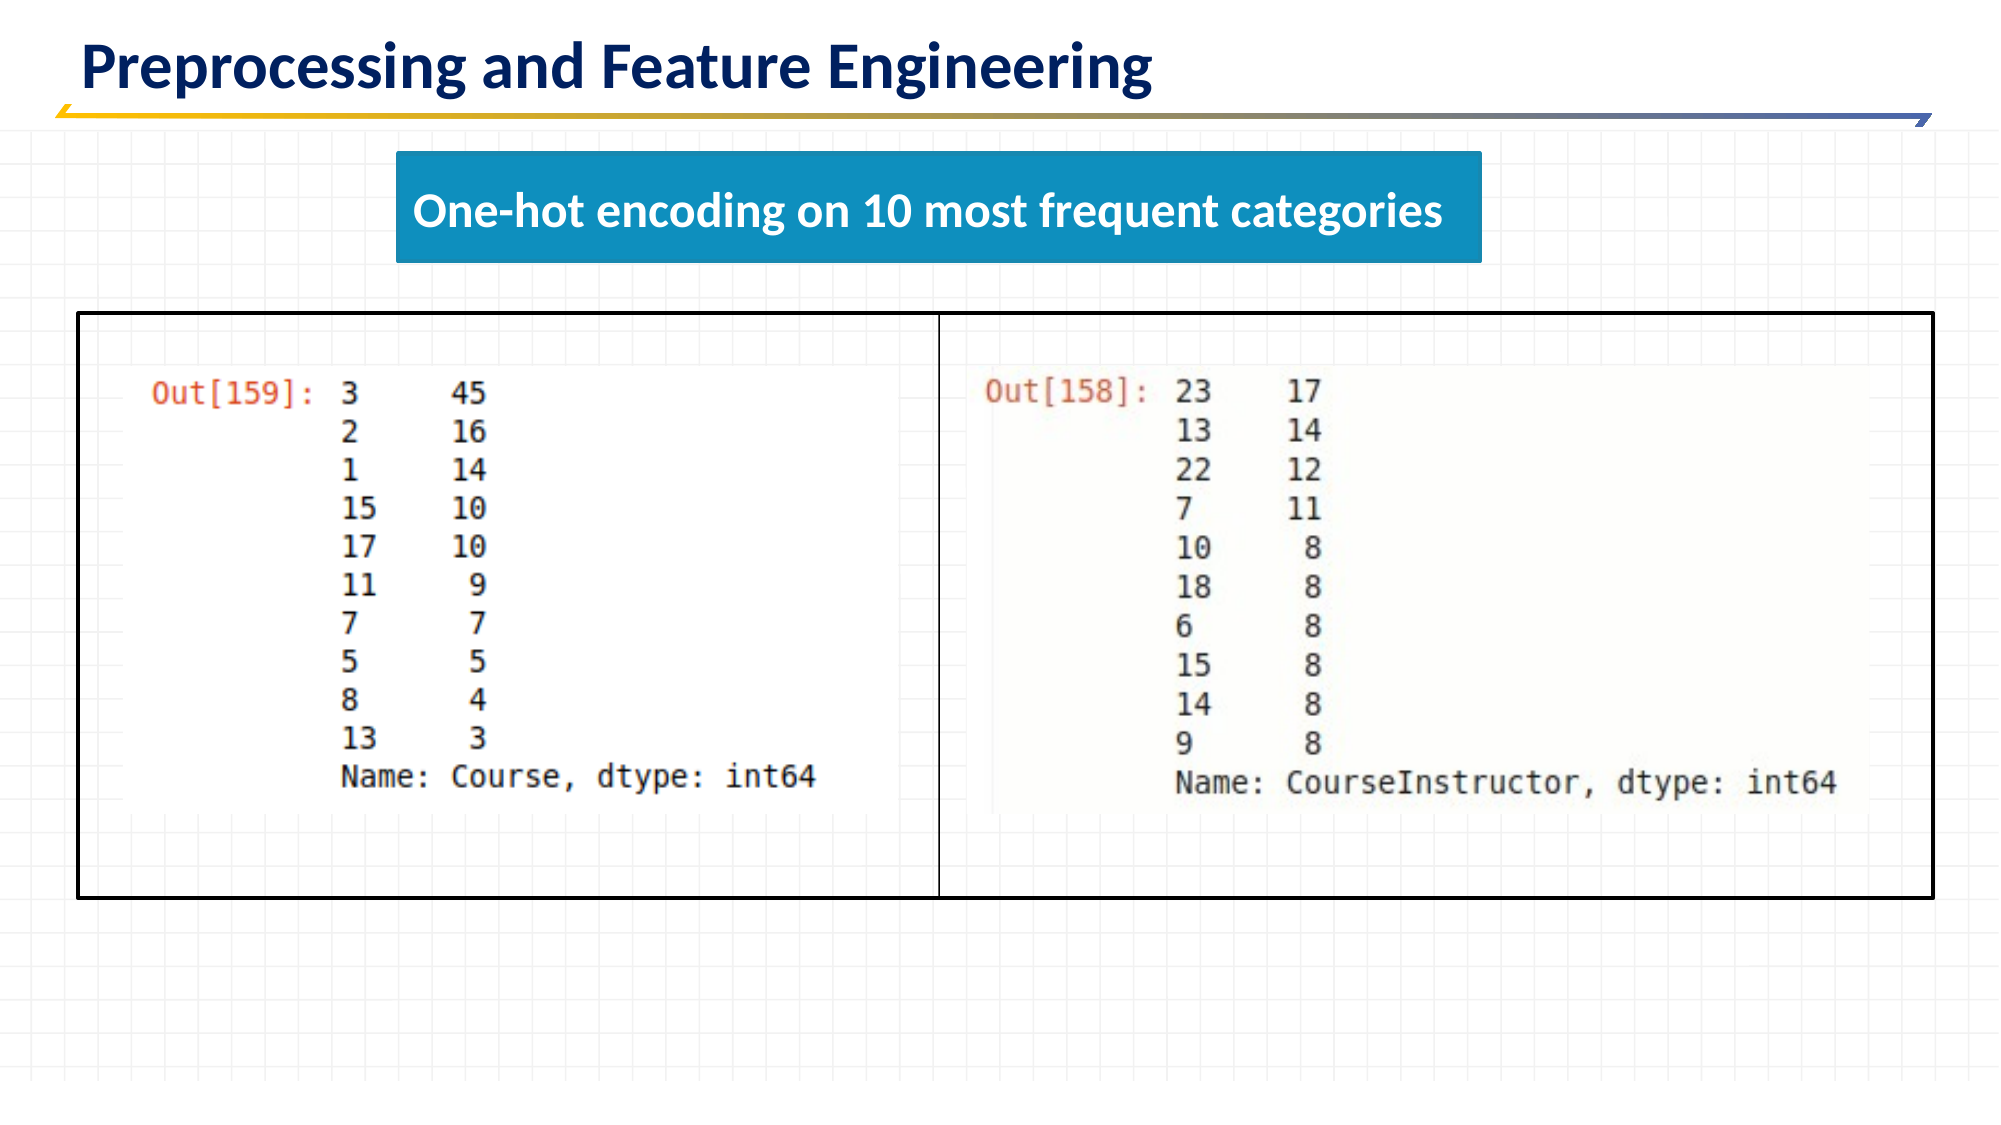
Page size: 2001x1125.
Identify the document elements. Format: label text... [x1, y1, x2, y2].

text_box Preprocessing and Feature Engineering [66, 0, 1934, 111]
picture [122, 366, 899, 814]
text_box [76, 311, 1935, 900]
picture [966, 366, 1870, 814]
text_box One-hot encoding on 10 most frequent categories [396, 151, 1482, 263]
